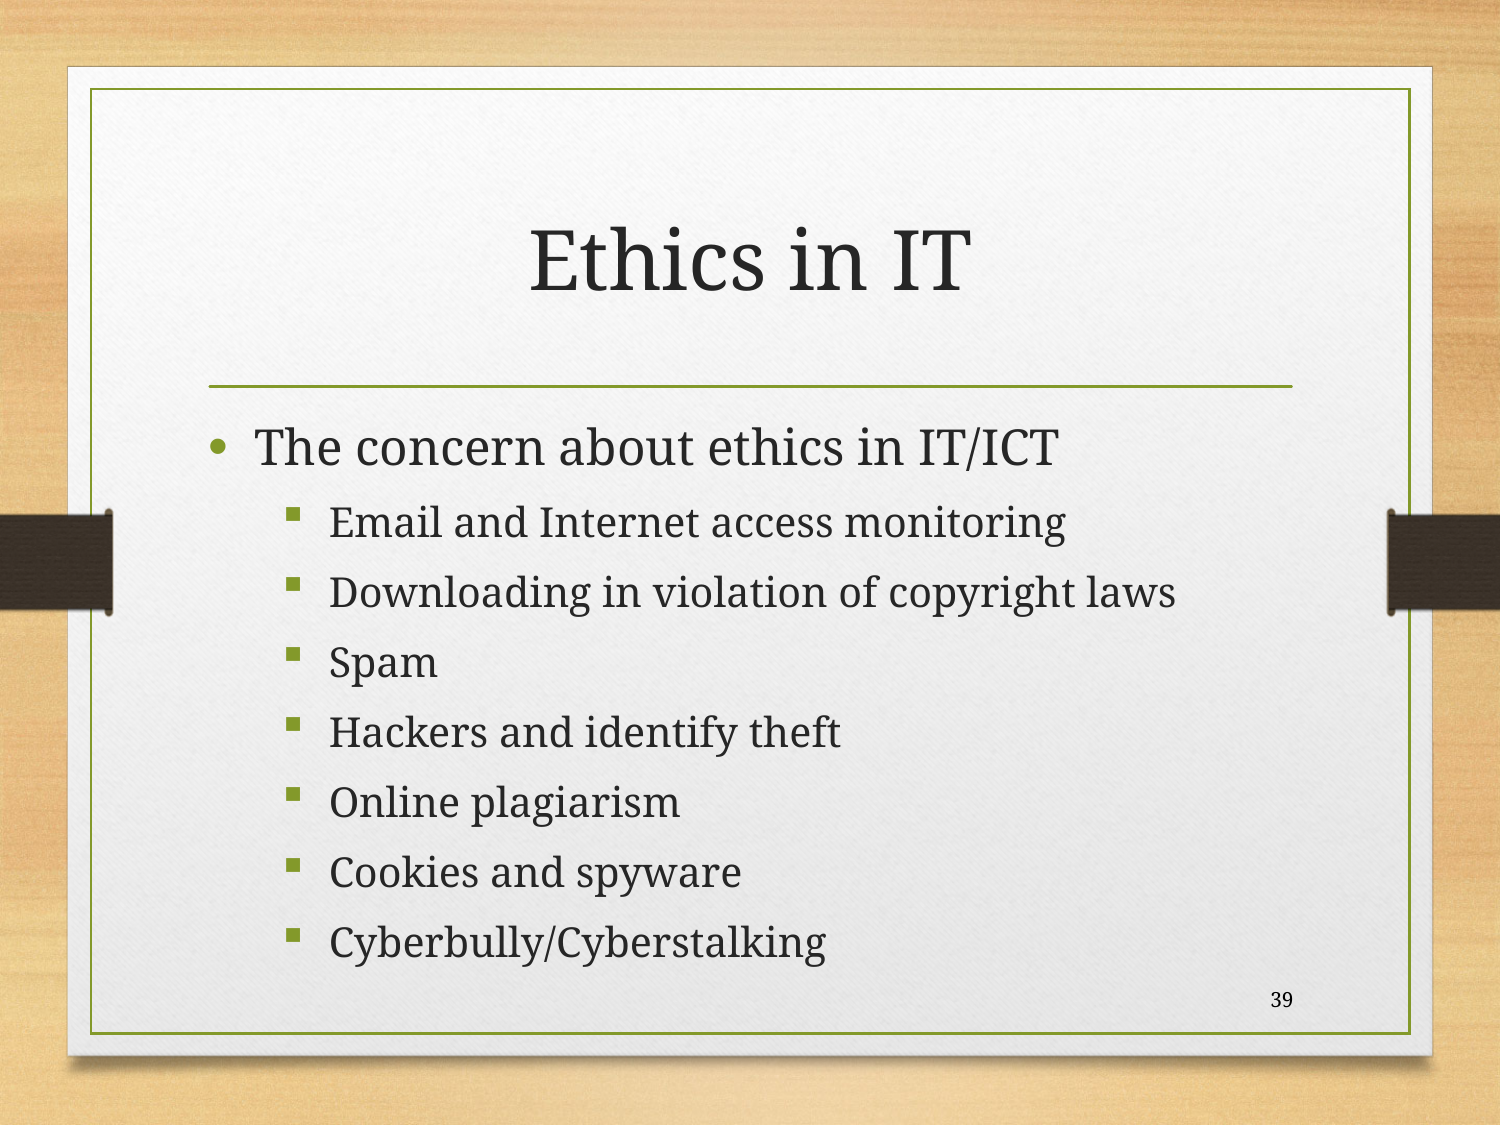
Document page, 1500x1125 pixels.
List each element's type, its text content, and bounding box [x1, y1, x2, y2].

picture [0, 0, 1500, 1125]
title Ethics in IT [193, 150, 1309, 365]
list The concern about ethics in IT/ICT Email and Internet access monitoring Downloading in violation of copyright laws Spam Hackers and identify theft Online plagiarism Cookies and spyware Cyberbully/Cyberstalking [193, 408, 1309, 974]
slide_number 39 [1243, 977, 1309, 1024]
